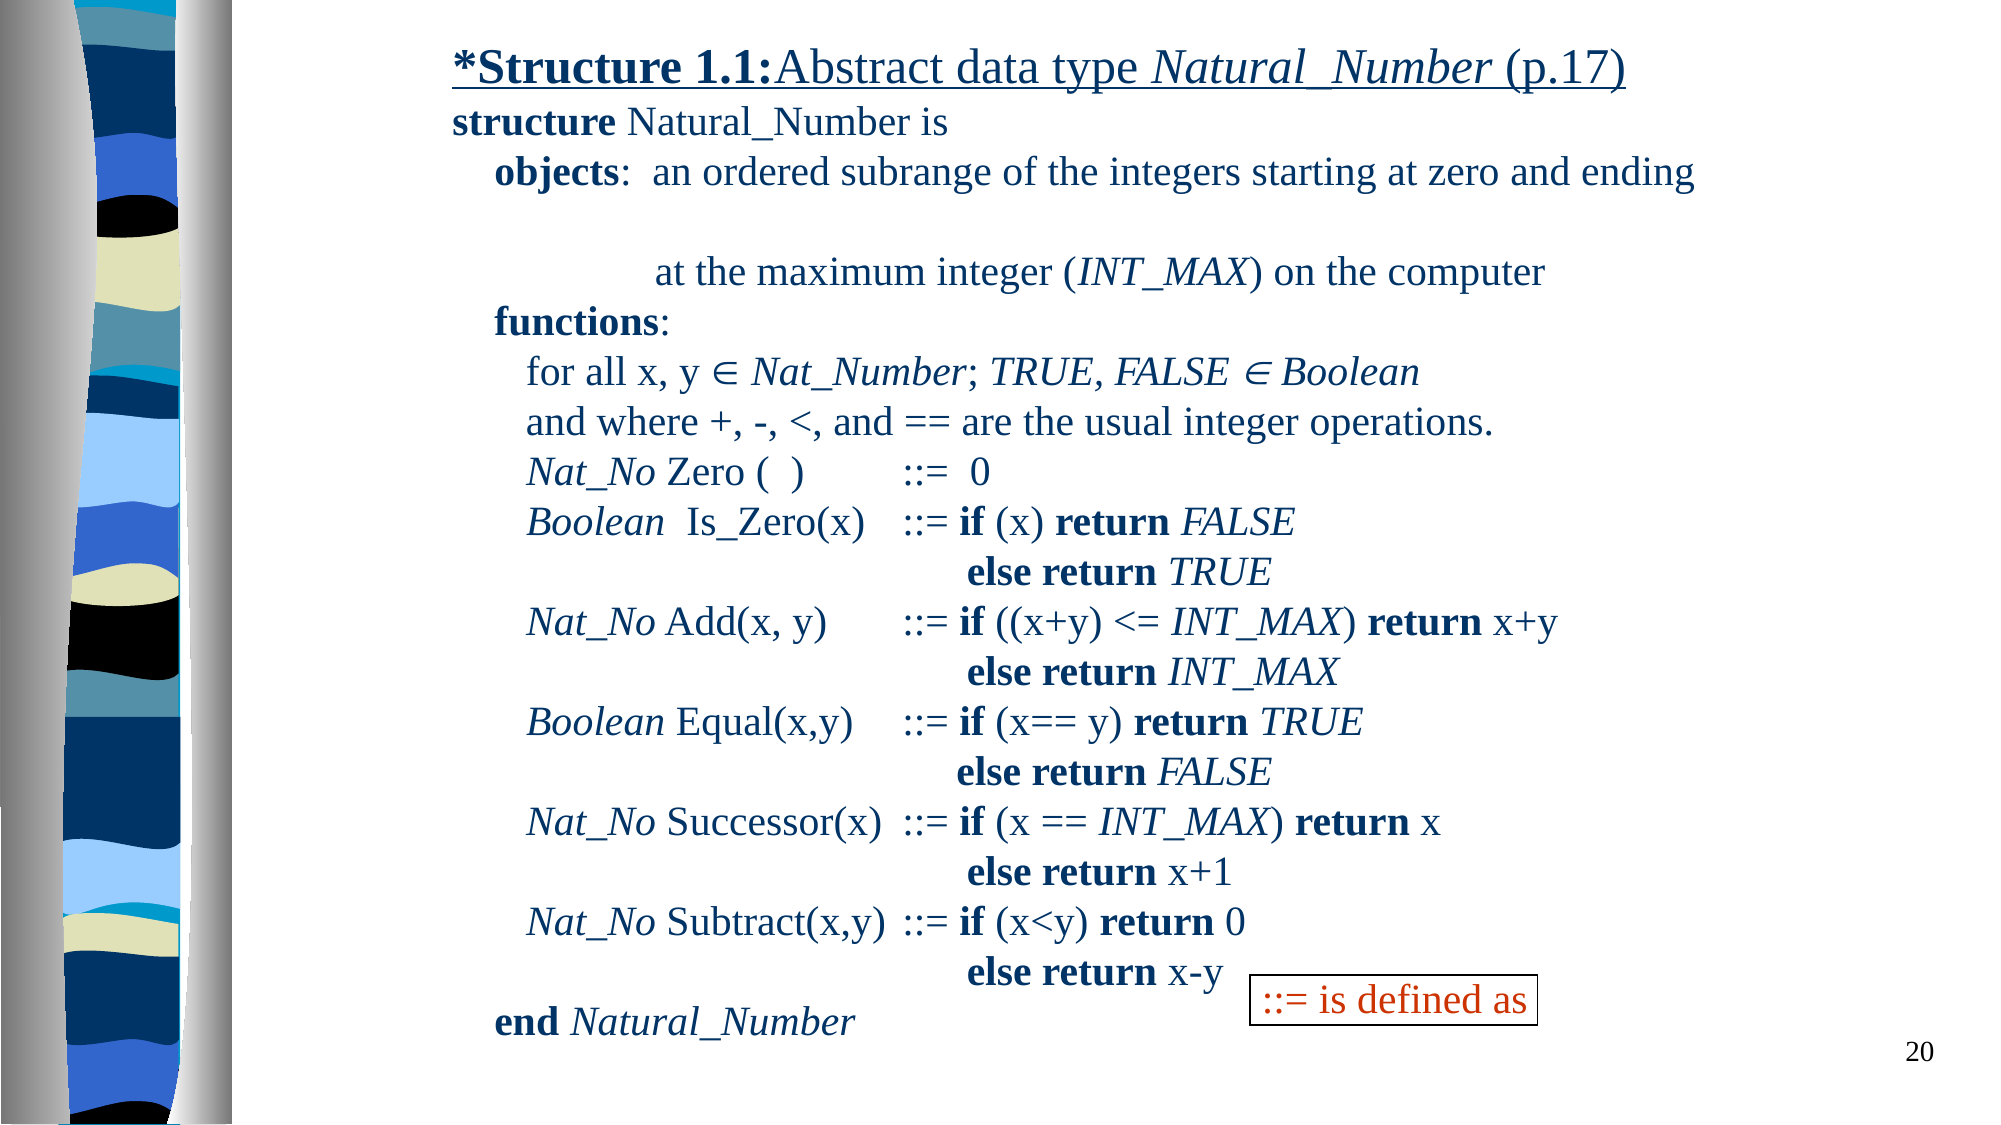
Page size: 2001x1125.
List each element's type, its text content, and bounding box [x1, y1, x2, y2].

slide_number 20 [1533, 1025, 1950, 1100]
title *Structure 1.1:Abstract data type Natural_Number (p.17) structure Natural_Number is objects: an ordered subrange of the integers starting at zero and ending at the maximum integer (INT_MAX) on the computer functions: for all x, y  Nat_Number; TRUE, FALSE  Boolean and where +, -, <, and == are the usual integer operations. Nat_No Zero ( ) ::= 0 Boolean Is_Zero(x) ::= if (x) return FALSE else return TRUE Nat_No Add(x, y) ::= if ((x+y) <= INT_MAX) return x+y else return INT_MAX Boolean Equal(x,y) ::= if (x== y) return TRUE else return FALSE Nat_No Successor(x) ::= if (x == INT_MAX) return x else return x+1 Nat_No Subtract(x,y) ::= if (x<y) return 0 else return x-y end Natural_Number [437, 50, 1713, 1088]
text_box ::= is defined as [1247, 964, 1543, 1030]
text_box [1249, 975, 1538, 1025]
